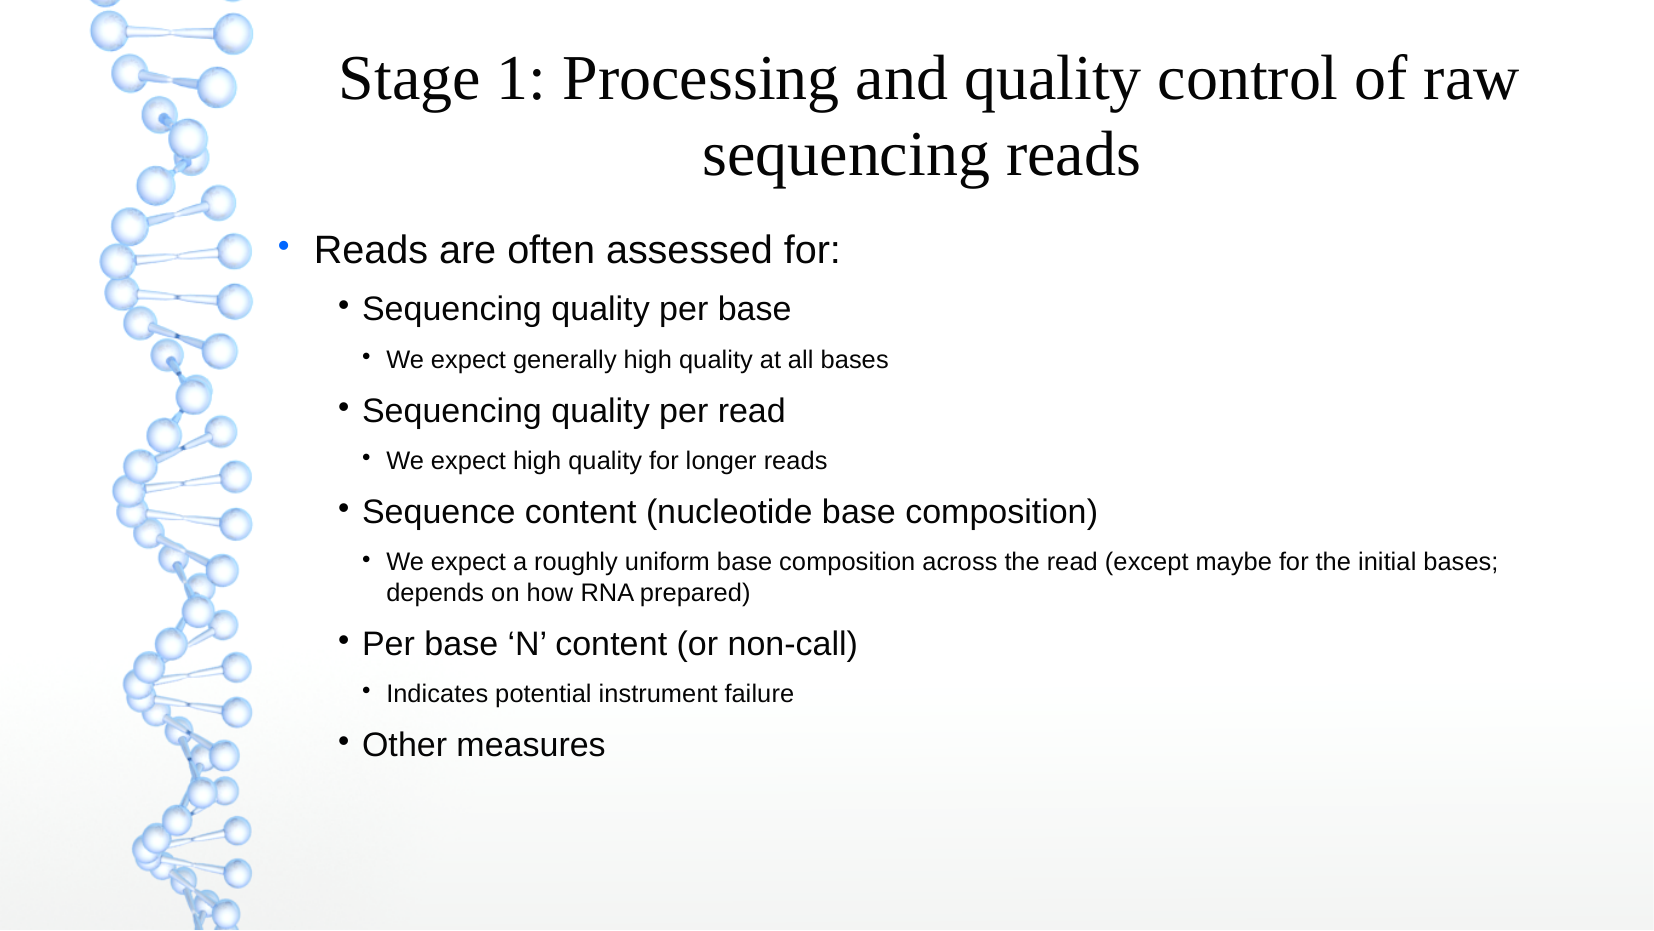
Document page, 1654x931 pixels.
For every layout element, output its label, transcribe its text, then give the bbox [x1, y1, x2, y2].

text_box Reads are often assessed for: Sequencing quality per base We expect generally high quality at all bases Sequencing quality per read We expect high quality for longer reads Sequence content (nucleotide base composition) We expect a roughly uniform base composition across the read (except maybe for the initial bases; depends on how RNA prepared) Per base ‘N’ content (or non-call) Indicates potential instrument failure Other measures [265, 224, 1595, 764]
text_box Stage 1: Processing and quality control of raw sequencing reads [265, 35, 1595, 189]
picture [0, 0, 1654, 930]
